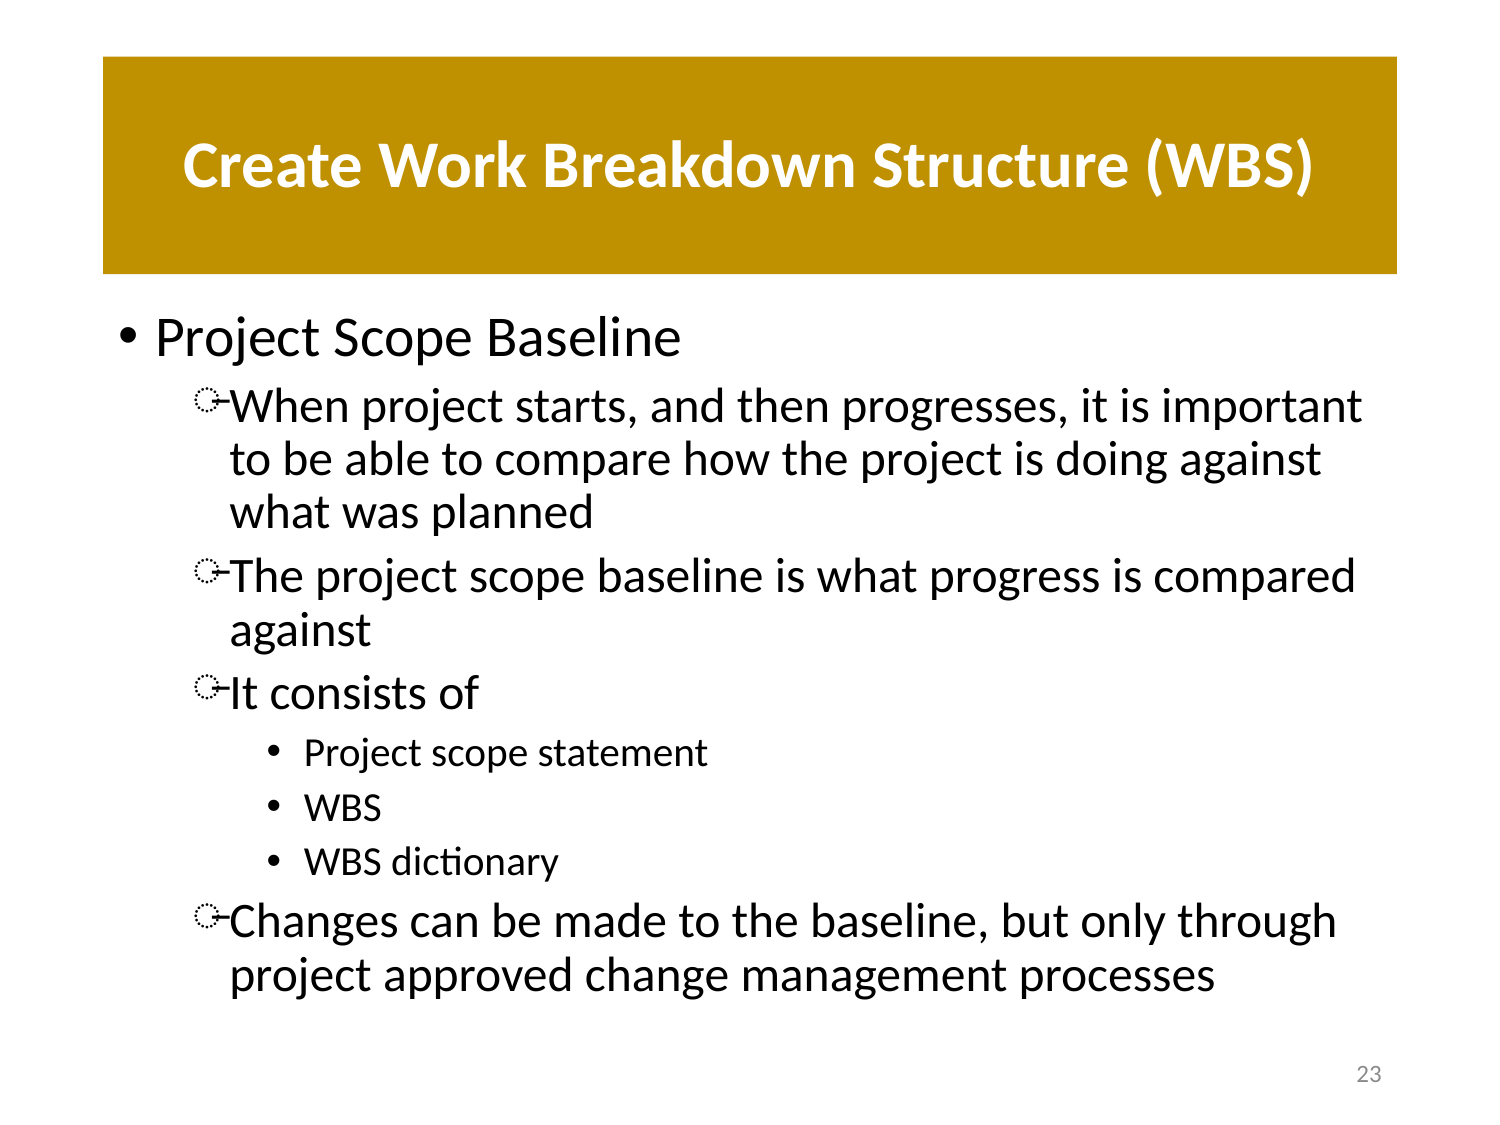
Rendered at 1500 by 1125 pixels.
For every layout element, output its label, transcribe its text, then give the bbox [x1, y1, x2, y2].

slide_number 23 [1059, 1042, 1397, 1103]
text_box Create Work Breakdown Structure (WBS) [103, 56, 1397, 275]
list Project Scope Baseline When project starts, and then progresses, it is important to be able to compare how the project is doing against what was planned The project scope baseline is what progress is compared against It consists of Project scope statement WBS WBS dictionary Changes can be made to the baseline, but only through project approved change management processes [103, 299, 1397, 1014]
